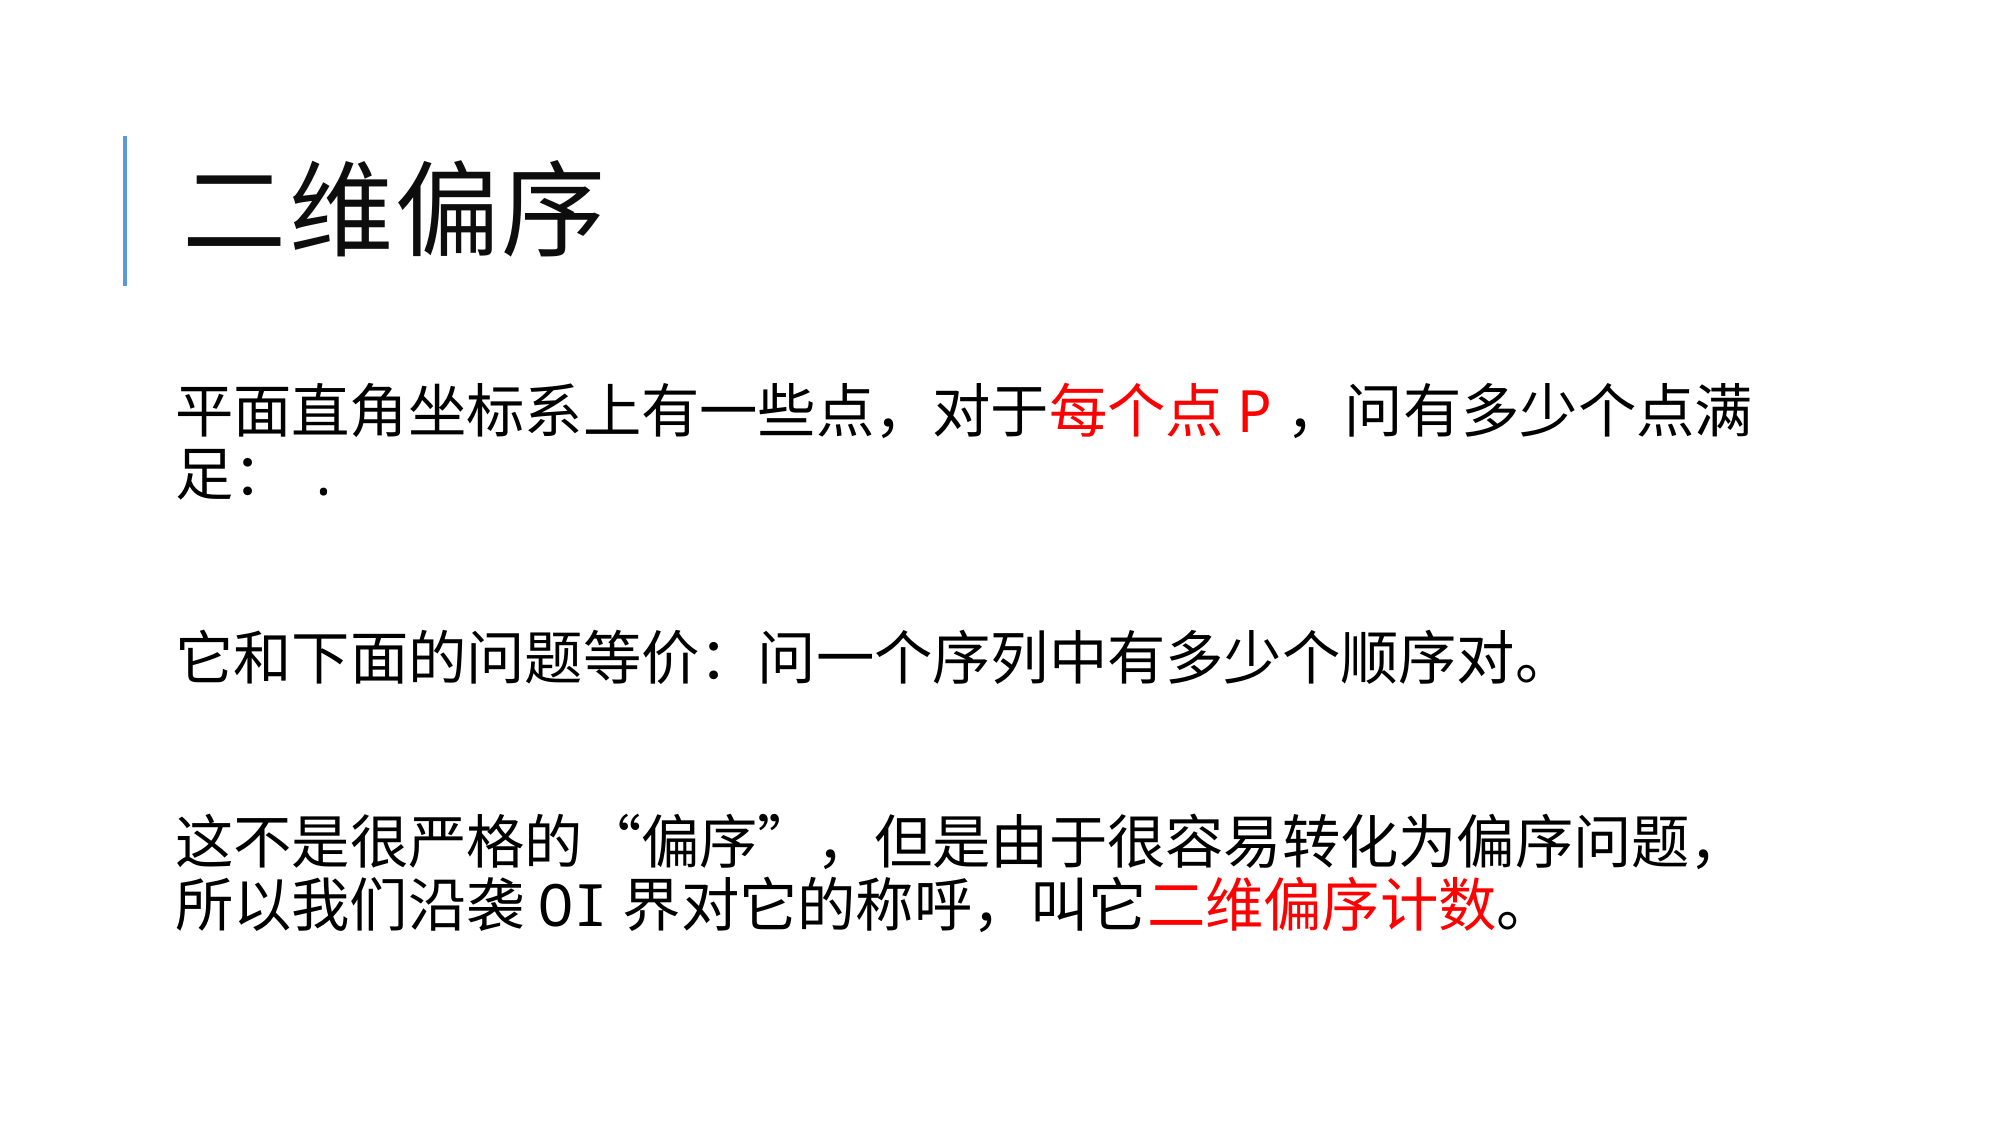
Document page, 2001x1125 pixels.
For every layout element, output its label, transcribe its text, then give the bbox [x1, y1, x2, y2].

title 二维偏序 [168, 96, 1763, 342]
